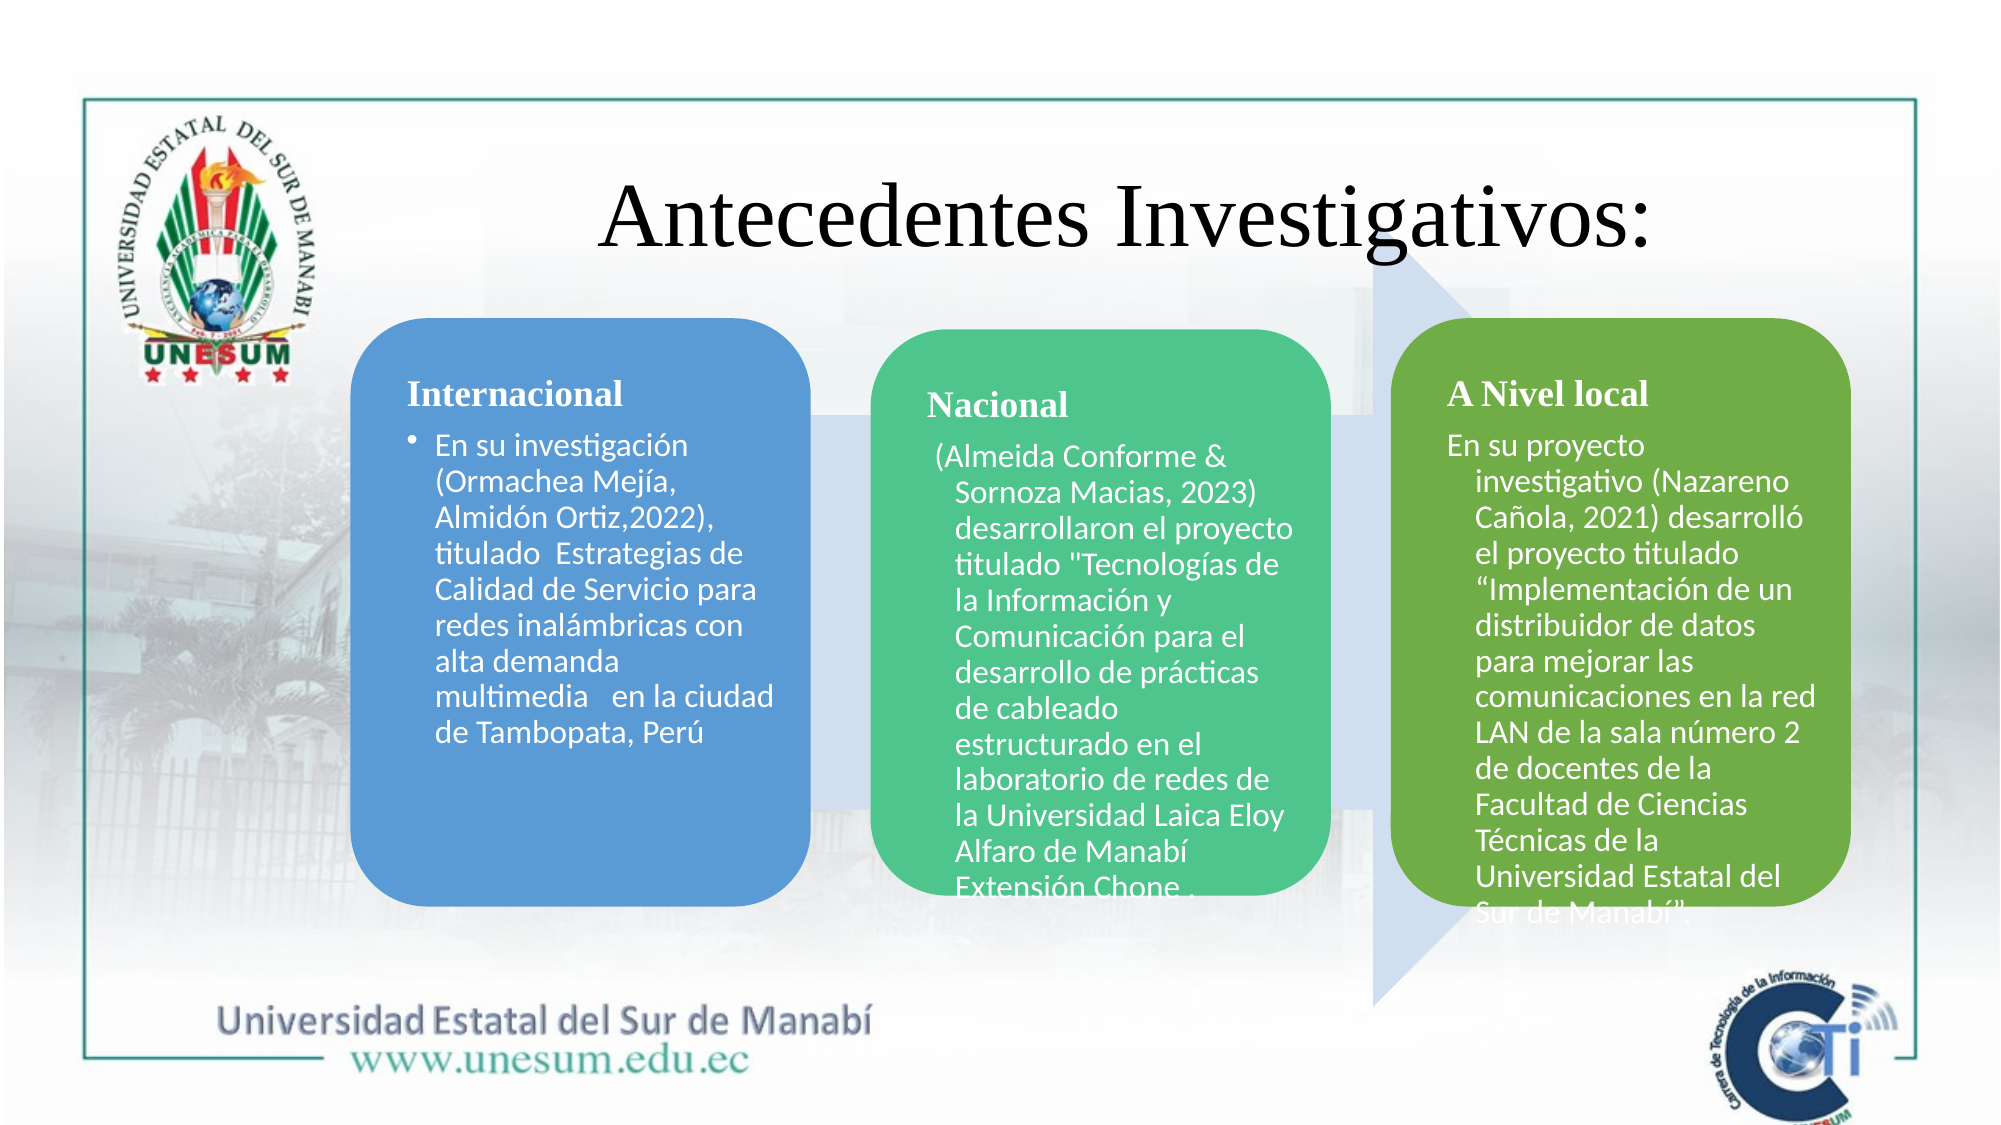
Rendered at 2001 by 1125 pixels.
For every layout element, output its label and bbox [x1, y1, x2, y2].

text_box [316, 217, 1886, 1007]
picture [4, 25, 2000, 1125]
